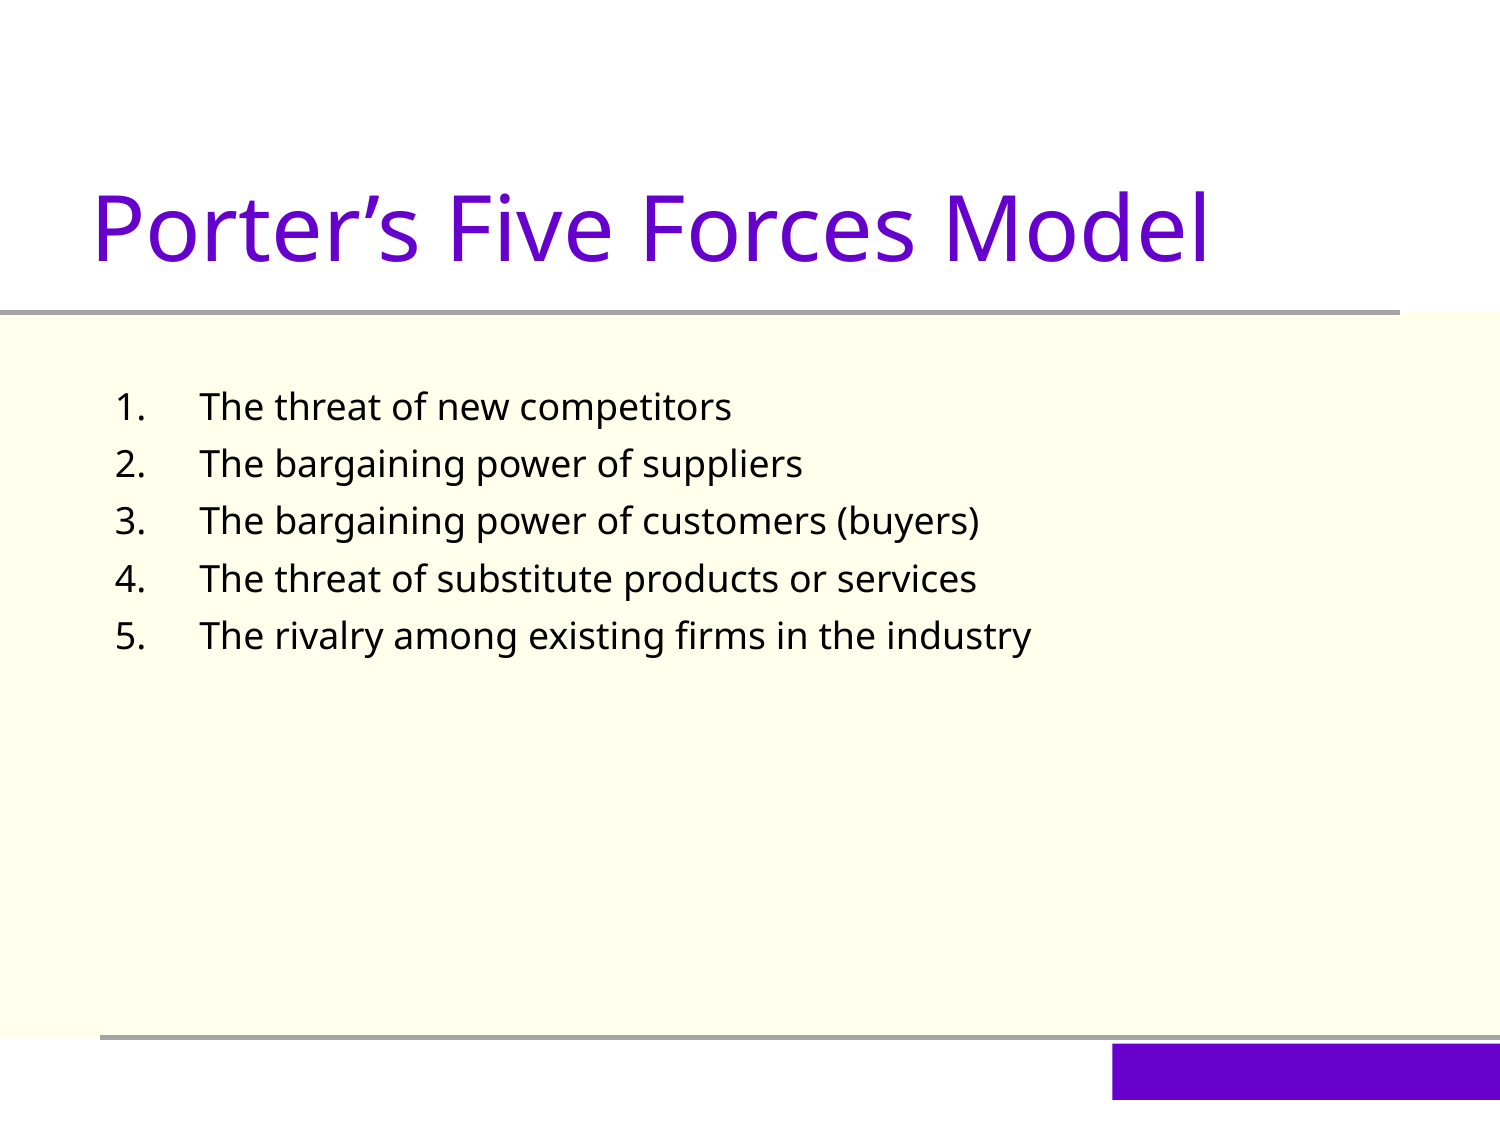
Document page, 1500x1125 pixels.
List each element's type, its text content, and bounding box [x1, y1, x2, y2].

list The threat of new competitors The bargaining power of suppliers The bargaining power of customers (buyers) The threat of substitute products or services The rivalry among existing firms in the industry [99, 375, 1413, 1025]
subtitle Porter’s Five Forces Model [75, 12, 1413, 288]
